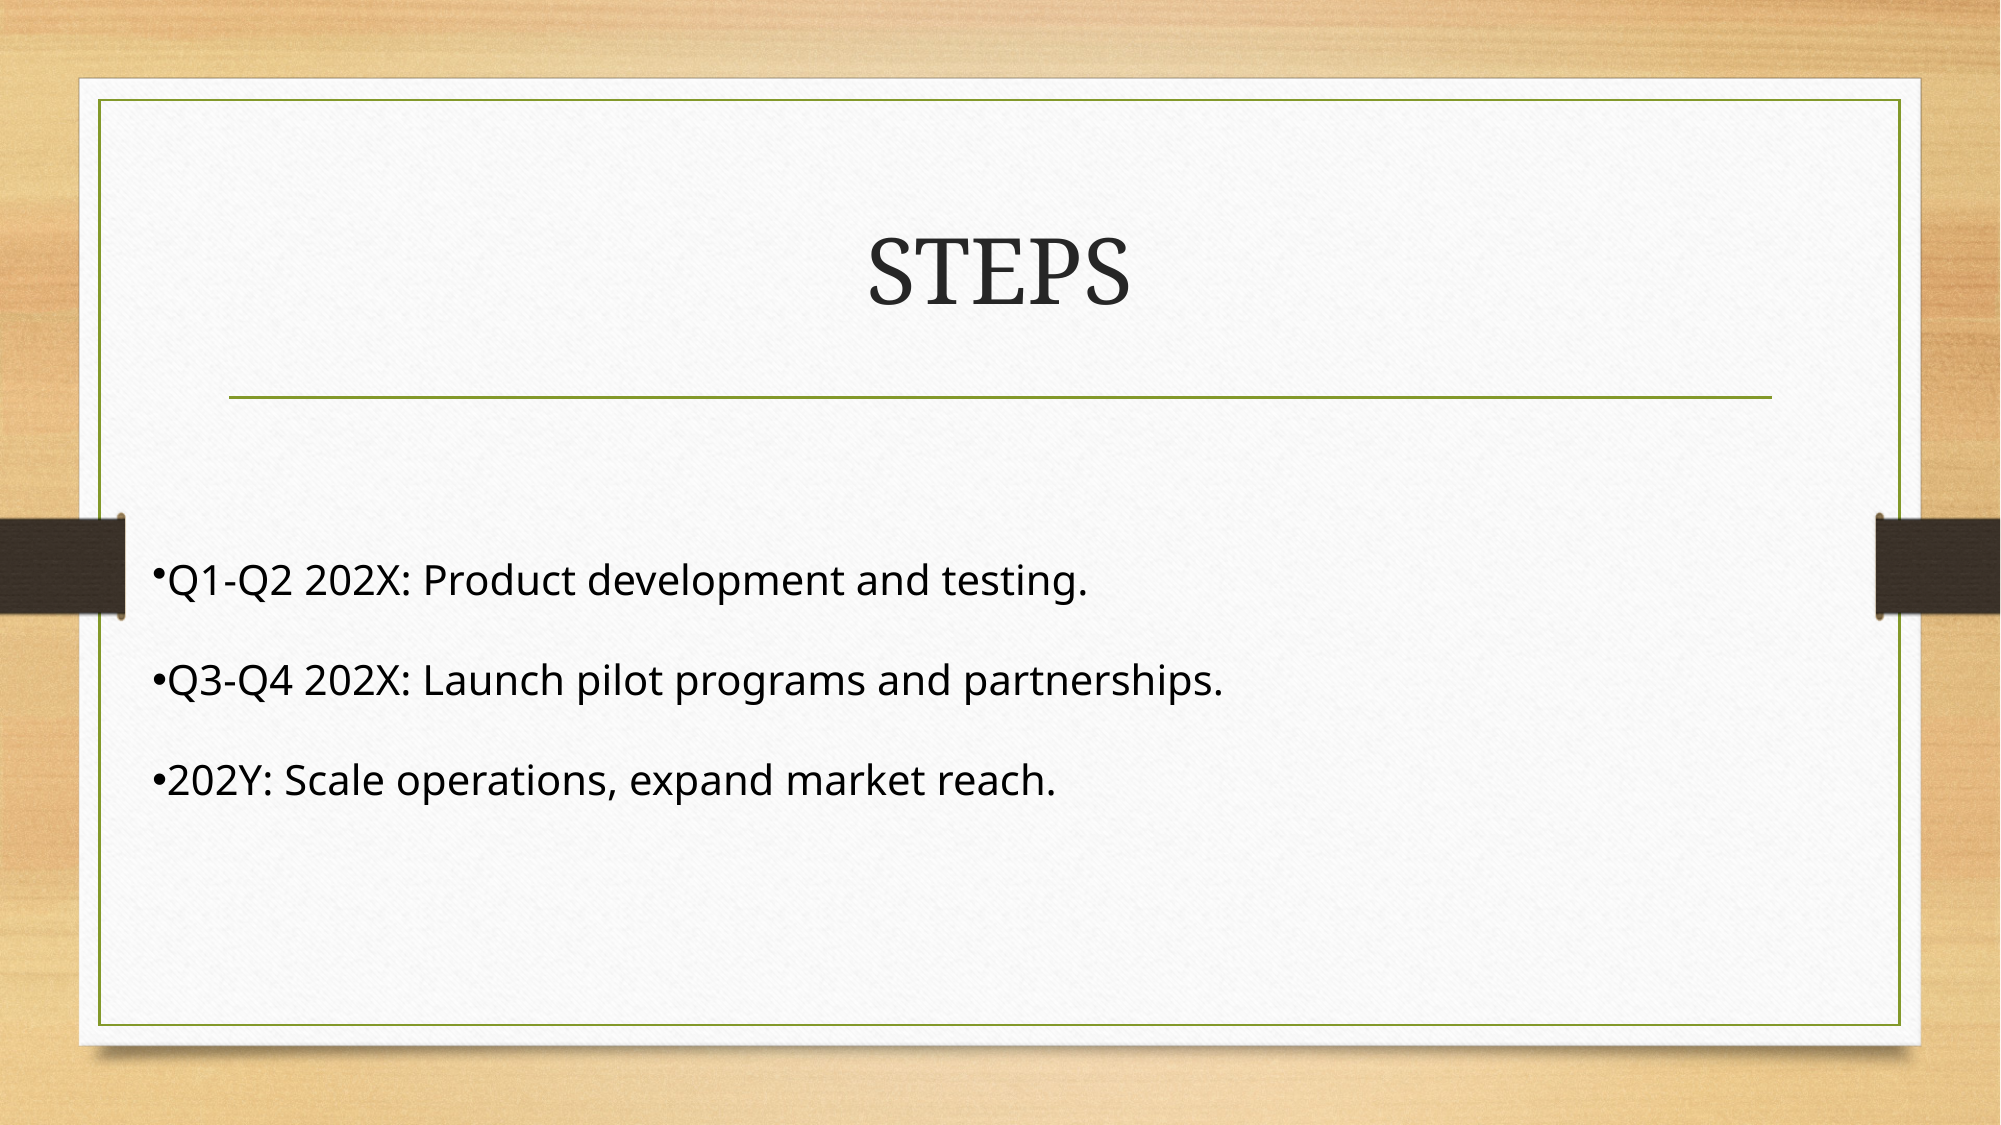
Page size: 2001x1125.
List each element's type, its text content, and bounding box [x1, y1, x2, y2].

picture [0, 0, 2001, 1125]
title STEPS [212, 161, 1788, 375]
list Q1-Q2 202X: Product development and testing. Q3-Q4 202X: Launch pilot programs and partnerships. 202Y: Scale operations, expand market reach. [137, 329, 1427, 983]
